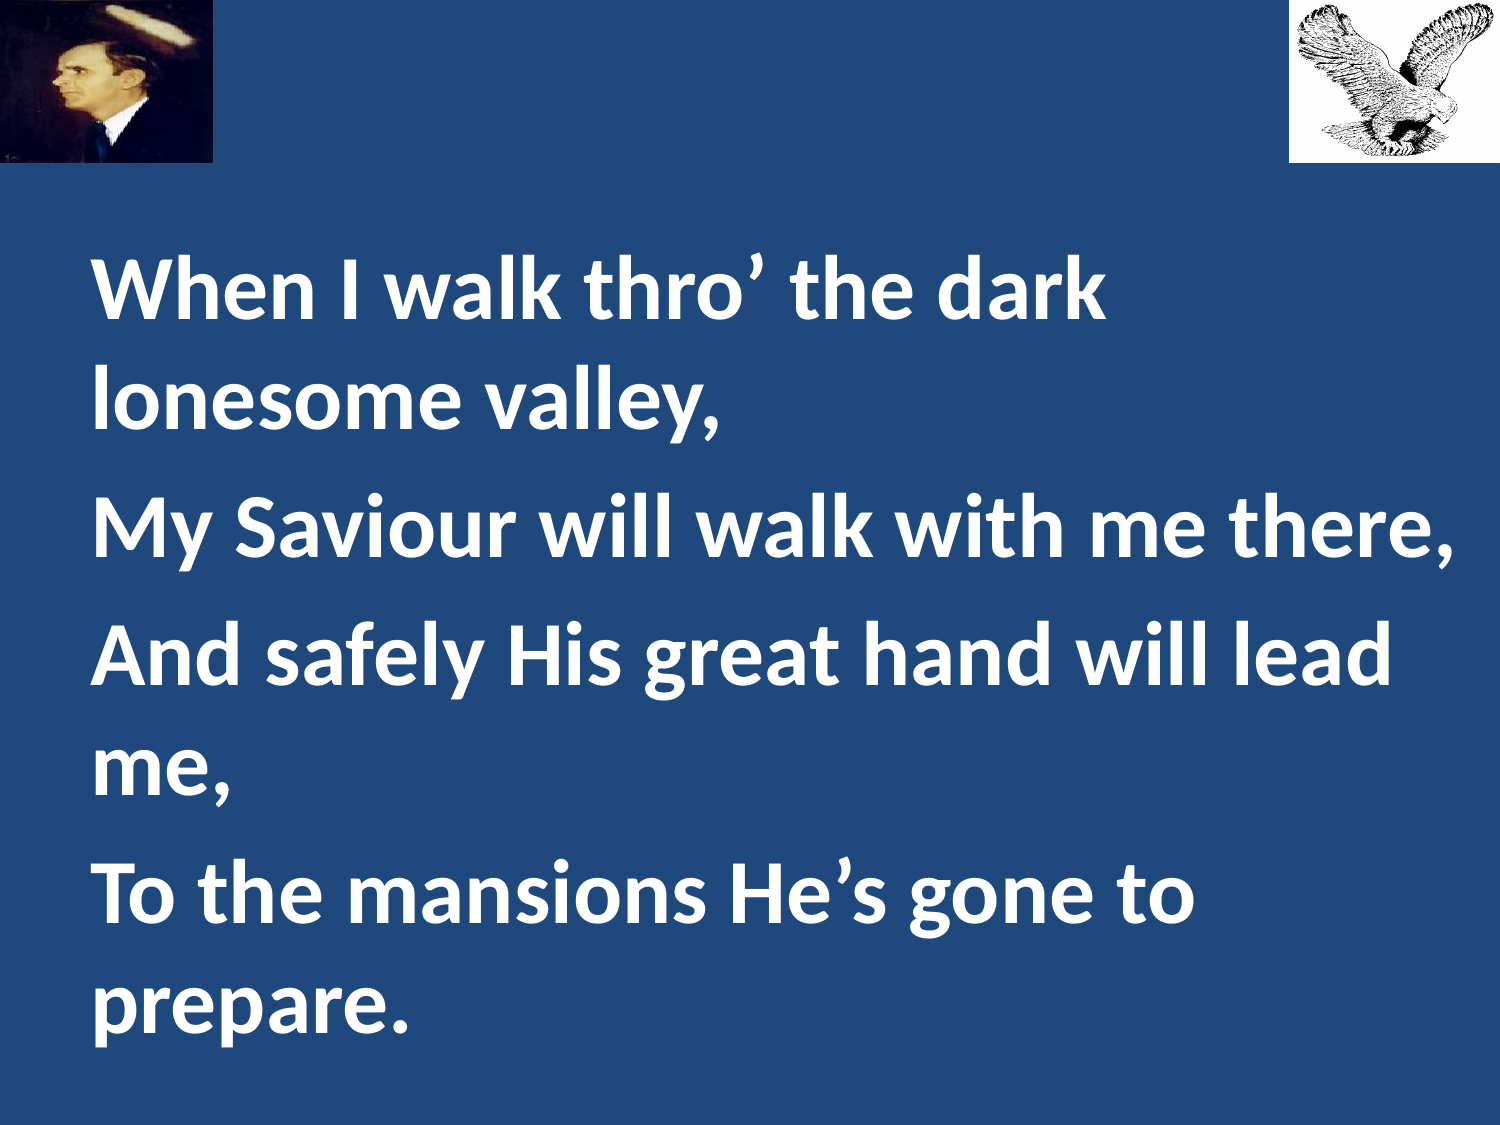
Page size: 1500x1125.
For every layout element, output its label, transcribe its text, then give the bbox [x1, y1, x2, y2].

picture [0, 0, 213, 163]
picture [1288, 0, 1500, 163]
list When I walk thro’ the dark lonesome valley, My Saviour will walk with me there, And safely His great hand will lead me, To the mansions He’s gone to prepare. [75, 220, 1500, 1028]
